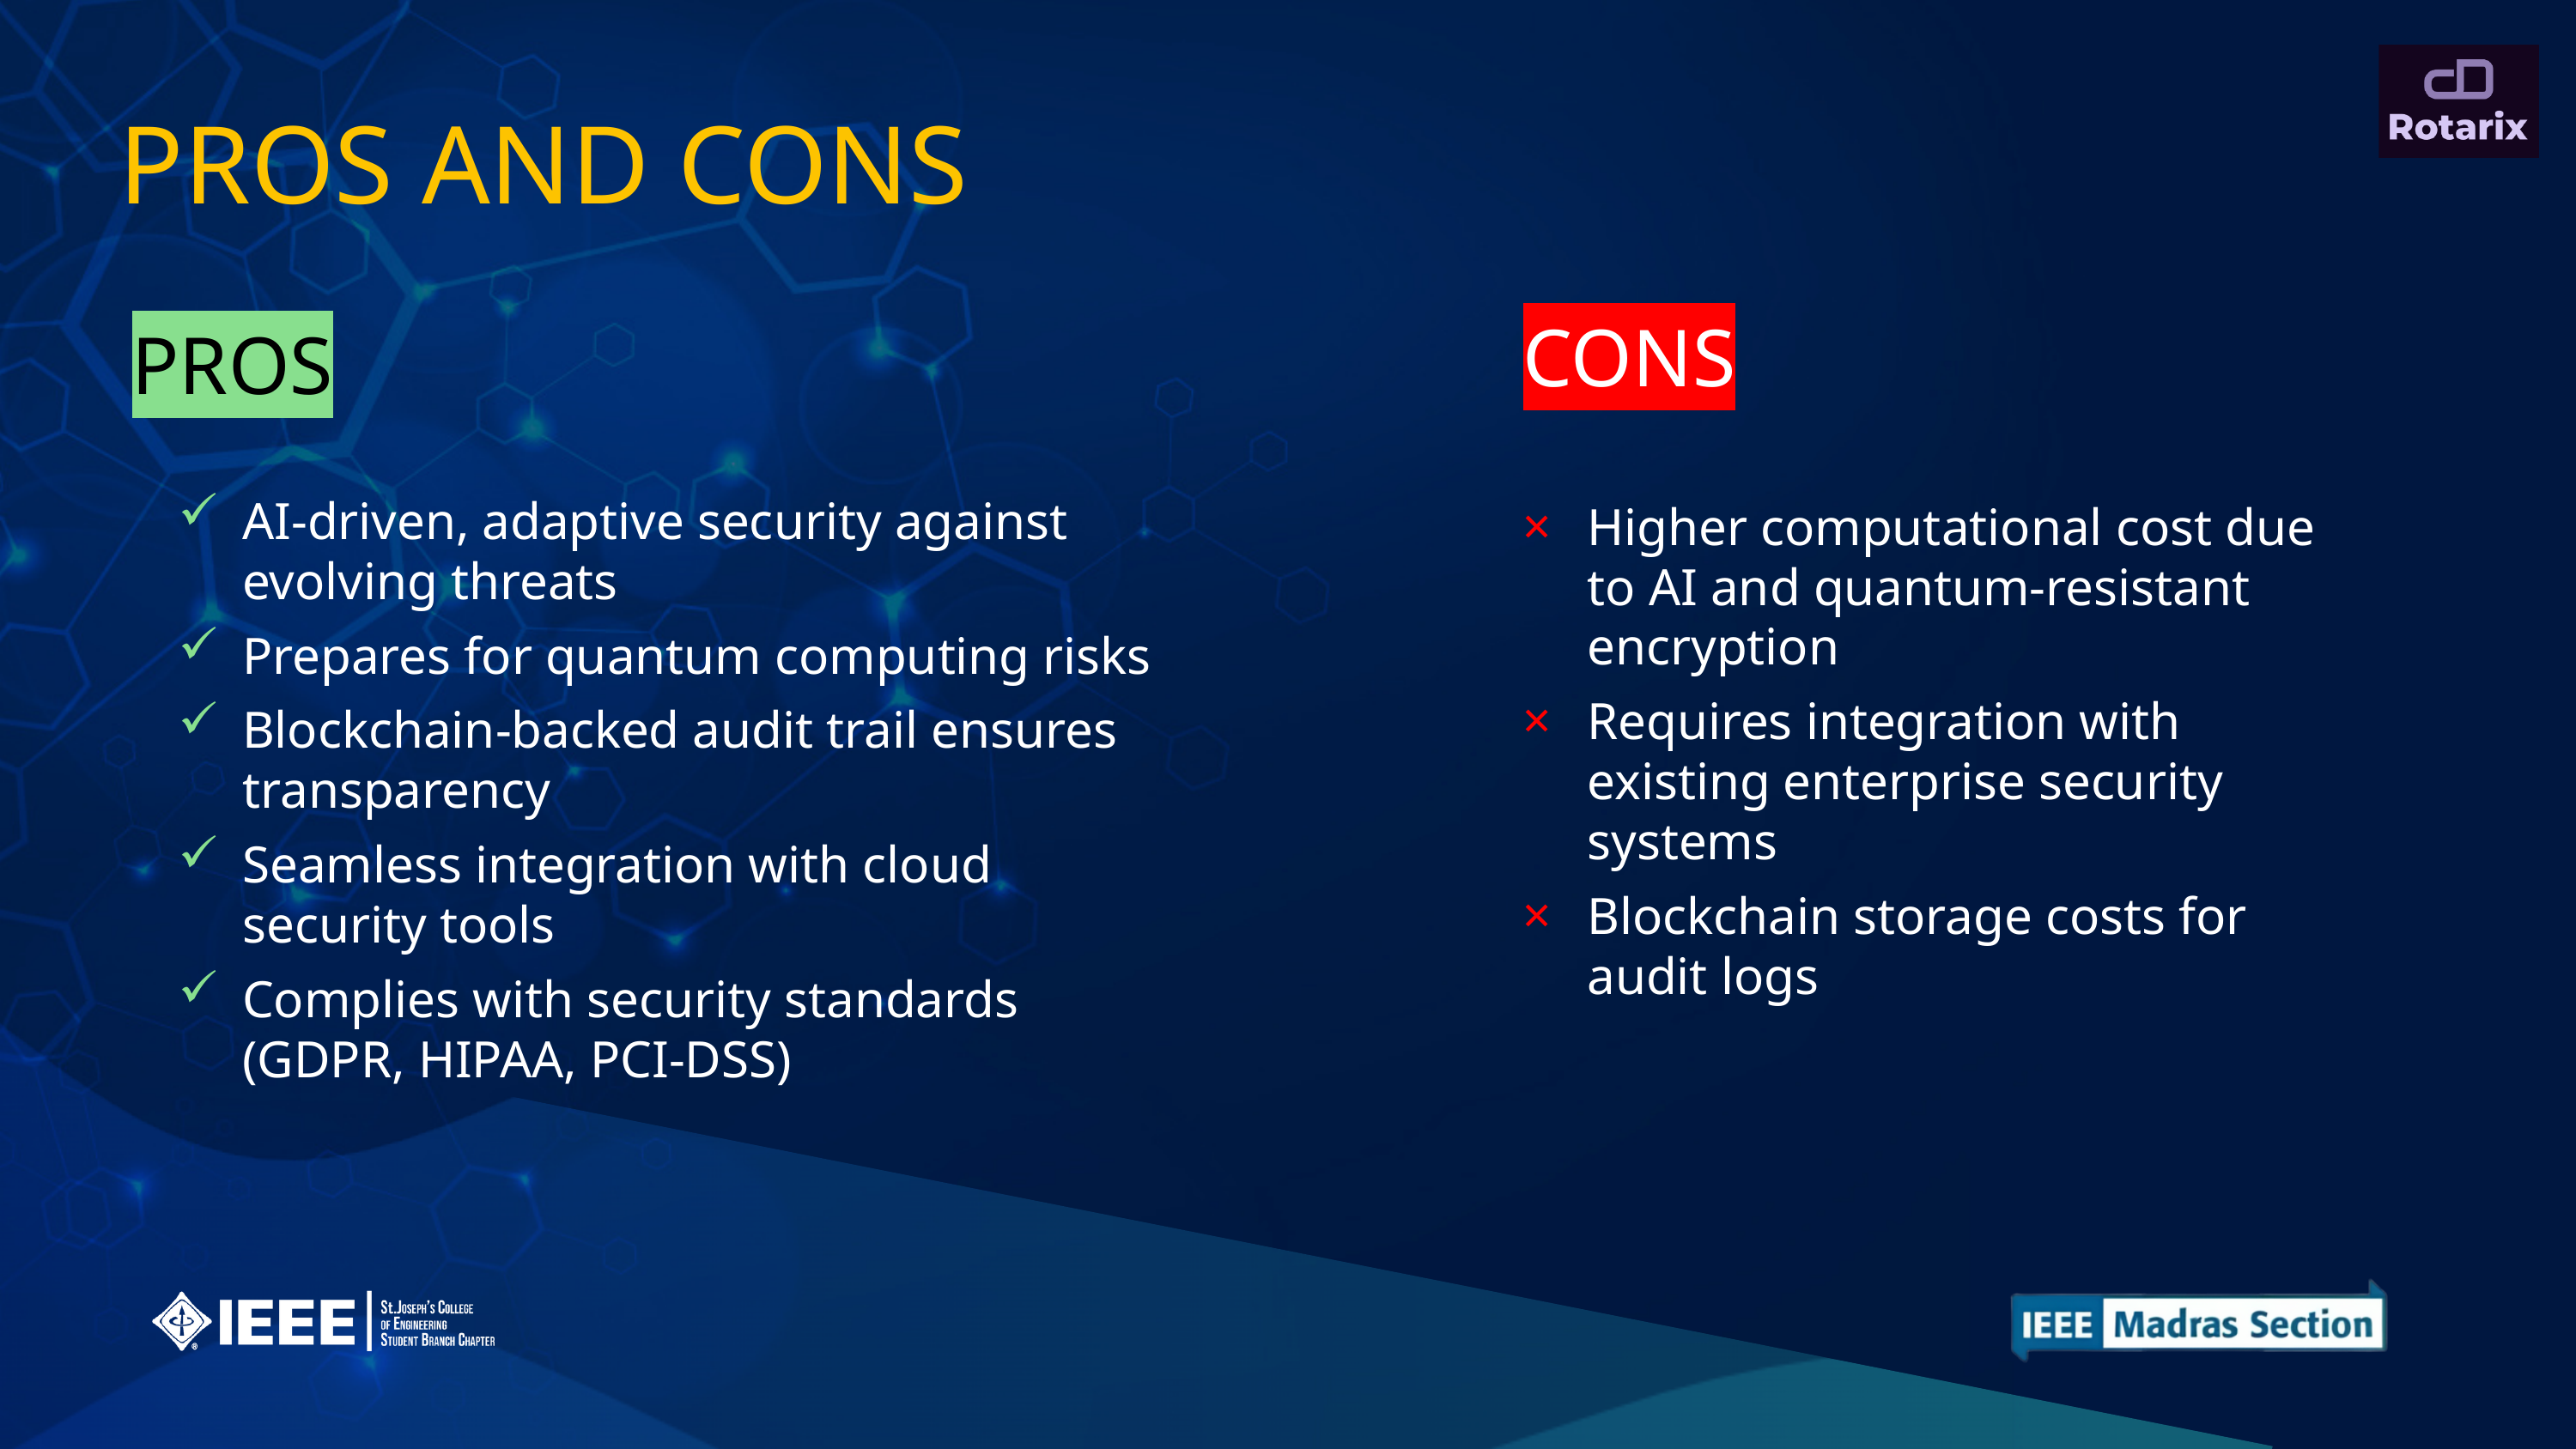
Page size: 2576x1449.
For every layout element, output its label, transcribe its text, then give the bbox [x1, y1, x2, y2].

text_box AI-driven, adaptive security against evolving threats Prepares for quantum computing risks Blockchain-backed audit trail ensures transparency Seamless integration with cloud security tools Complies with security standards (GDPR, HIPAA, PCI-DSS) [165, 482, 1196, 1094]
text_box PROS AND CONS [118, 82, 2555, 227]
text_box CONS [1510, 301, 2253, 409]
text_box [144, 1284, 502, 1366]
text_box PROS [118, 310, 862, 417]
text_box [0, 995, 2273, 1449]
text_box [0, 0, 2576, 1449]
text_box [1998, 1276, 2397, 1363]
text_box Higher computational cost due to AI and quantum-resistant encryption Requires integration with existing enterprise security systems Blockchain storage costs for audit logs [1510, 488, 2360, 1011]
picture [2379, 44, 2540, 159]
